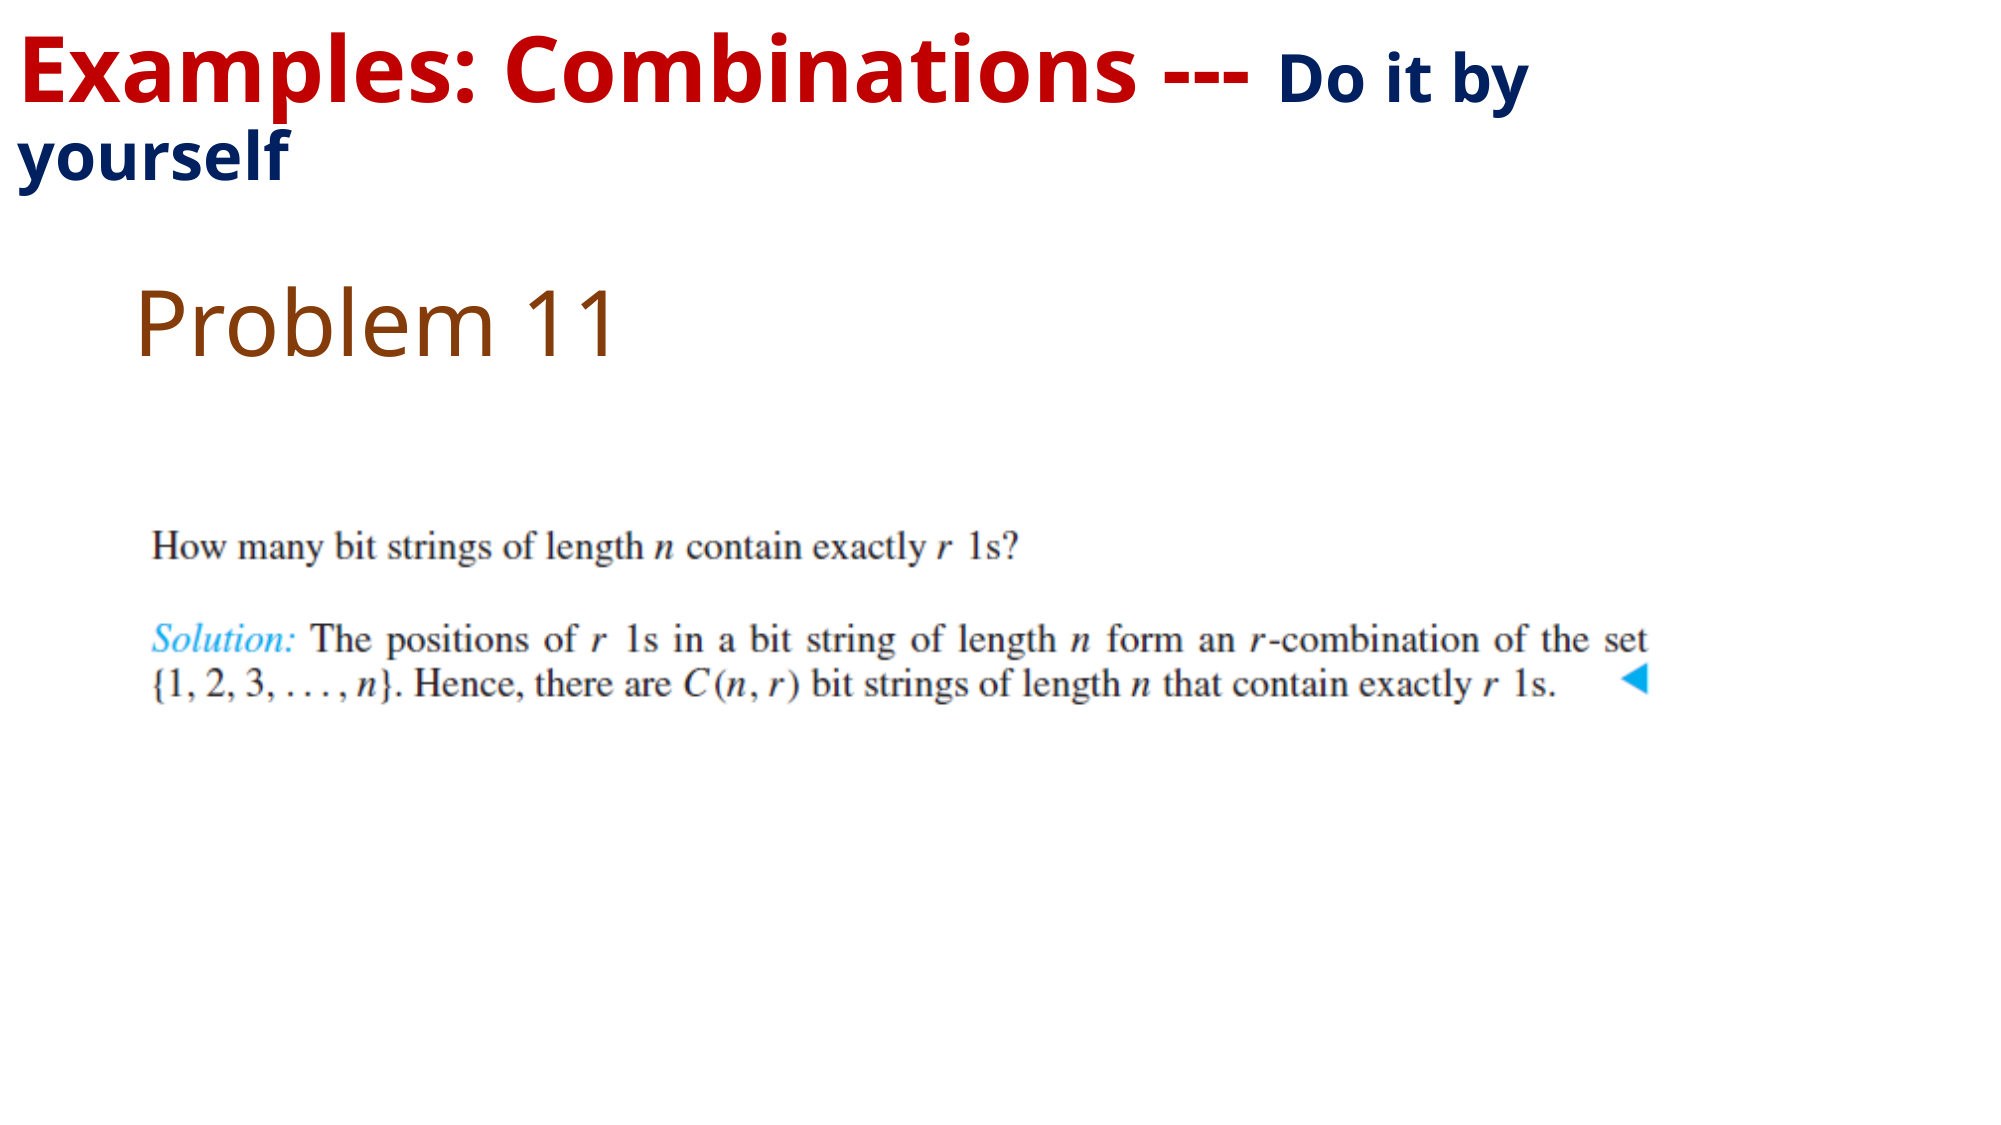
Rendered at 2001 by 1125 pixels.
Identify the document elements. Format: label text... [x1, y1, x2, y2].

text_box Examples: Combinations --- Do it by yourself [2, 0, 1728, 218]
picture [118, 503, 1713, 717]
text_box Problem 11 [118, 217, 1844, 436]
